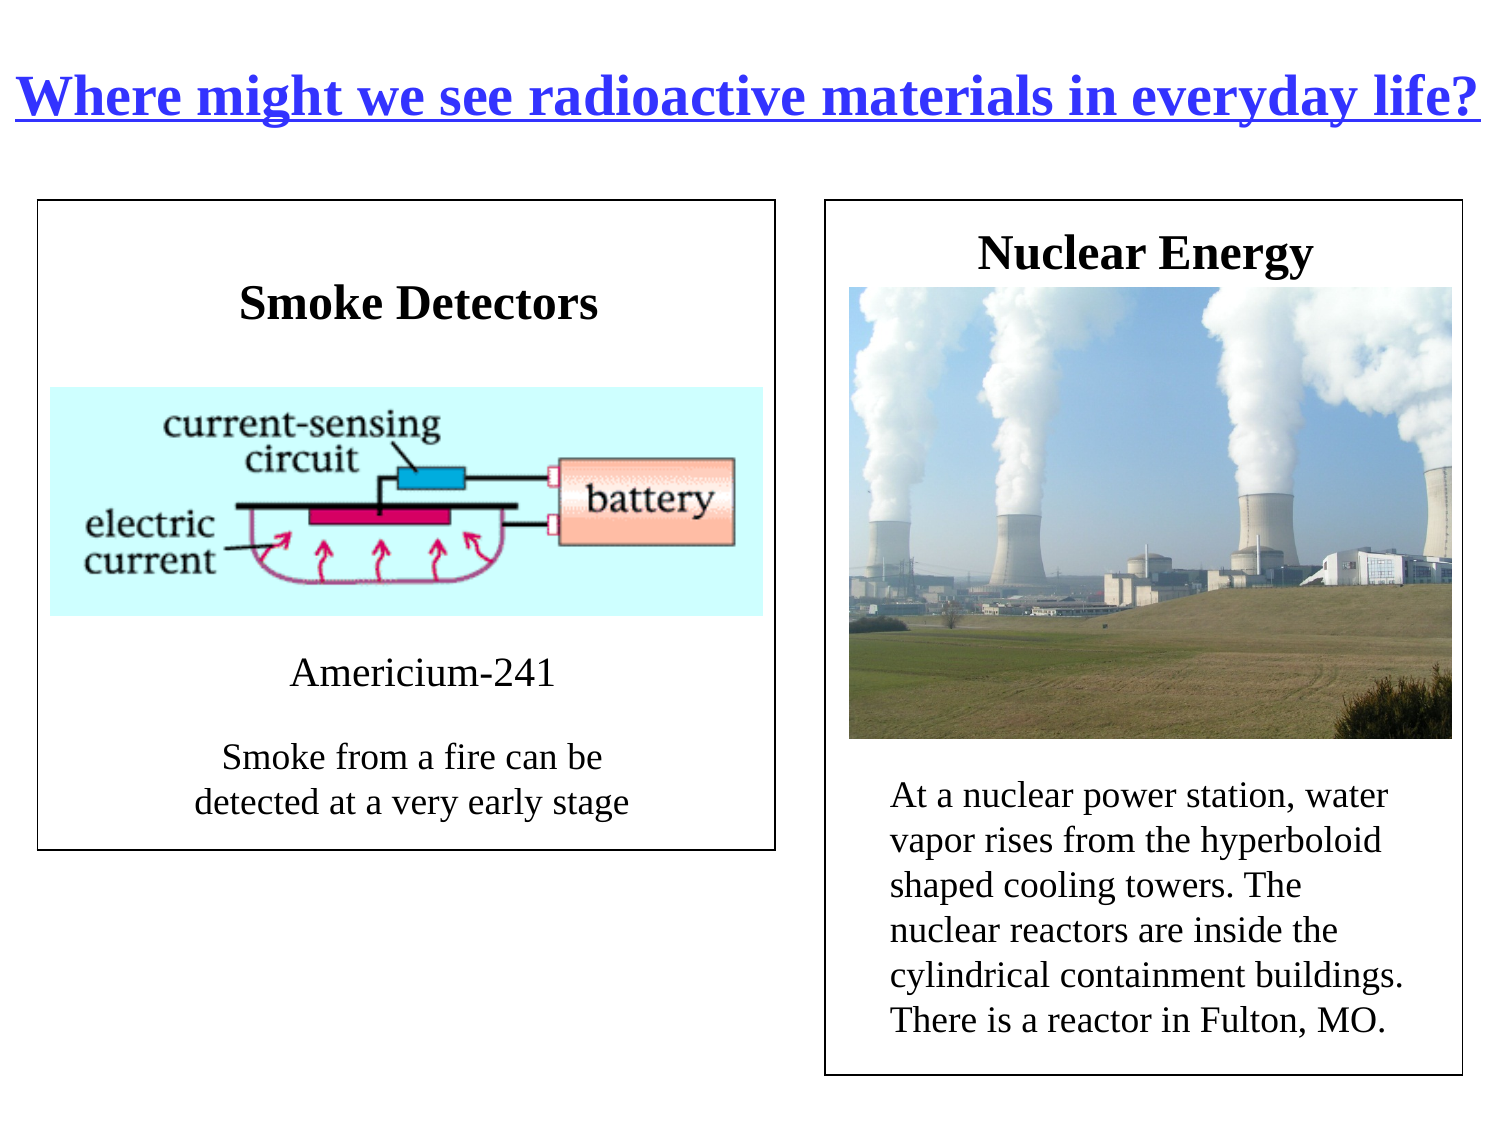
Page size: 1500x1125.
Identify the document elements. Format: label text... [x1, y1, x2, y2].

text_box Nuclear Energy [963, 212, 1330, 285]
table_header [38, 201, 774, 849]
text_box Where might we see radioactive materials in everyday life? [0, 50, 1496, 135]
text_box At a nuclear power station, water vapor rises from the hyperboloid shaped cooling towers. The nuclear reactors are inside the cylindrical containment buildings. There is a reactor in Fulton, MO. [875, 762, 1428, 1048]
text_box [825, 200, 1463, 1075]
picture [49, 387, 763, 616]
picture [849, 287, 1452, 739]
